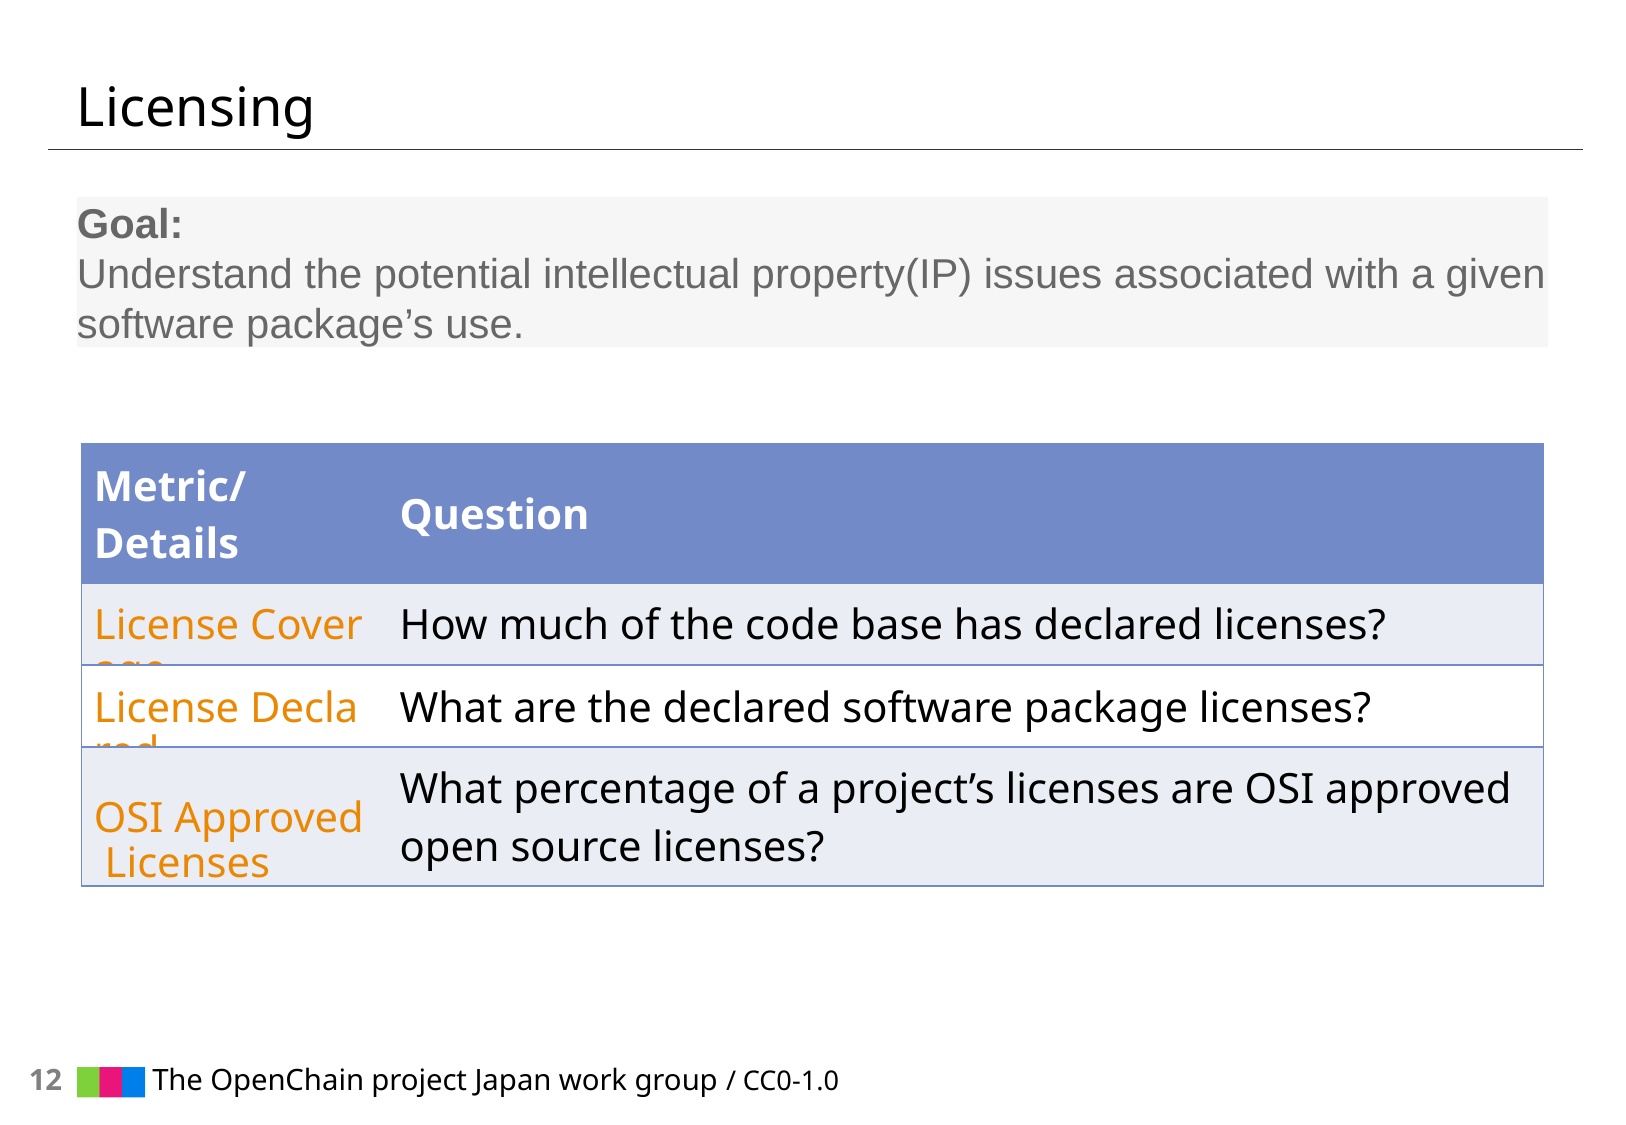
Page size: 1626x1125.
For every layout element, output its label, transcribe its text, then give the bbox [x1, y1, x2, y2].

table_cell What percentage of a project’s licenses are OSI approved open source licenses? [387, 748, 1543, 885]
table_cell What are the declared software package licenses? [387, 666, 1543, 746]
table_header Question [387, 445, 1543, 582]
table_cell How much of the code base has declared licenses? [387, 584, 1543, 664]
table_cell License Coverage [82, 584, 387, 664]
table_cell License Declared [82, 666, 387, 746]
table_cell OSI Approved Licenses [82, 748, 387, 885]
title Licensing [76, 7, 1549, 138]
table_header Metric/Details [82, 445, 387, 582]
text_box Goal: Understand the potential intellectual property(IP) issues associated with a given software package’s use. [76, 196, 1549, 348]
